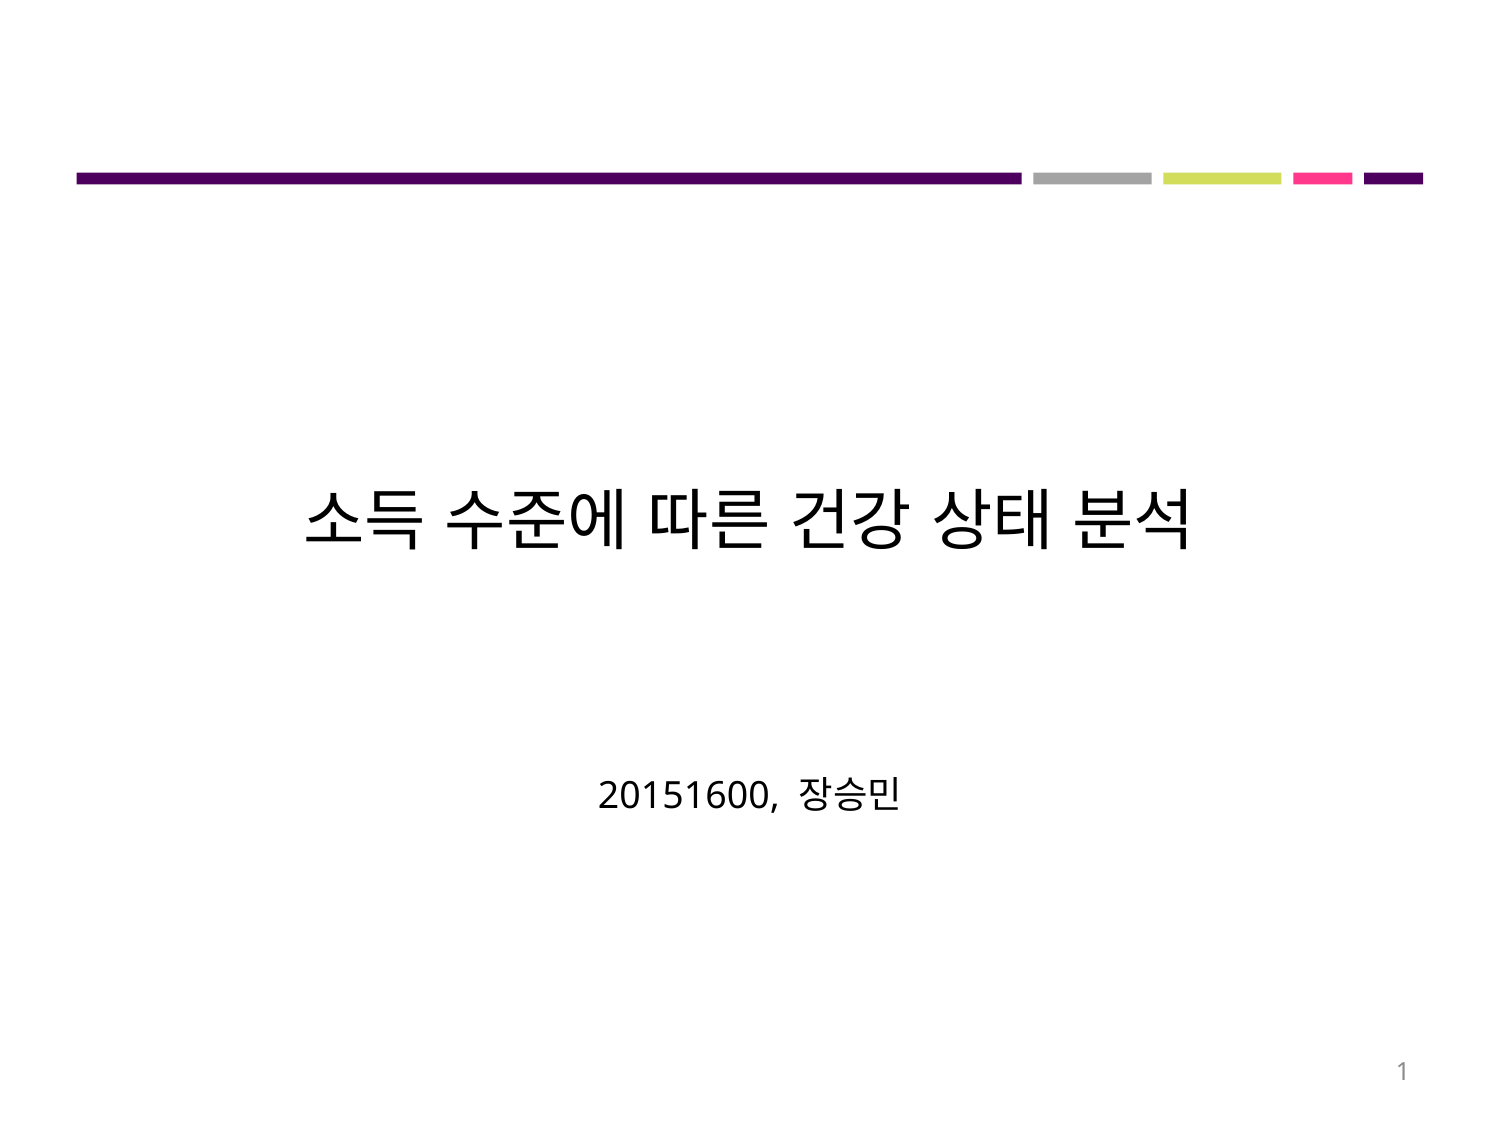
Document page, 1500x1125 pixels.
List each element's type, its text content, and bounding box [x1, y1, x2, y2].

title 소득 수준에 따른 건강 상태 분석 [112, 397, 1388, 639]
text_box 20151600, 장승민 [490, 763, 1010, 823]
slide_number 1 [1074, 1042, 1425, 1103]
